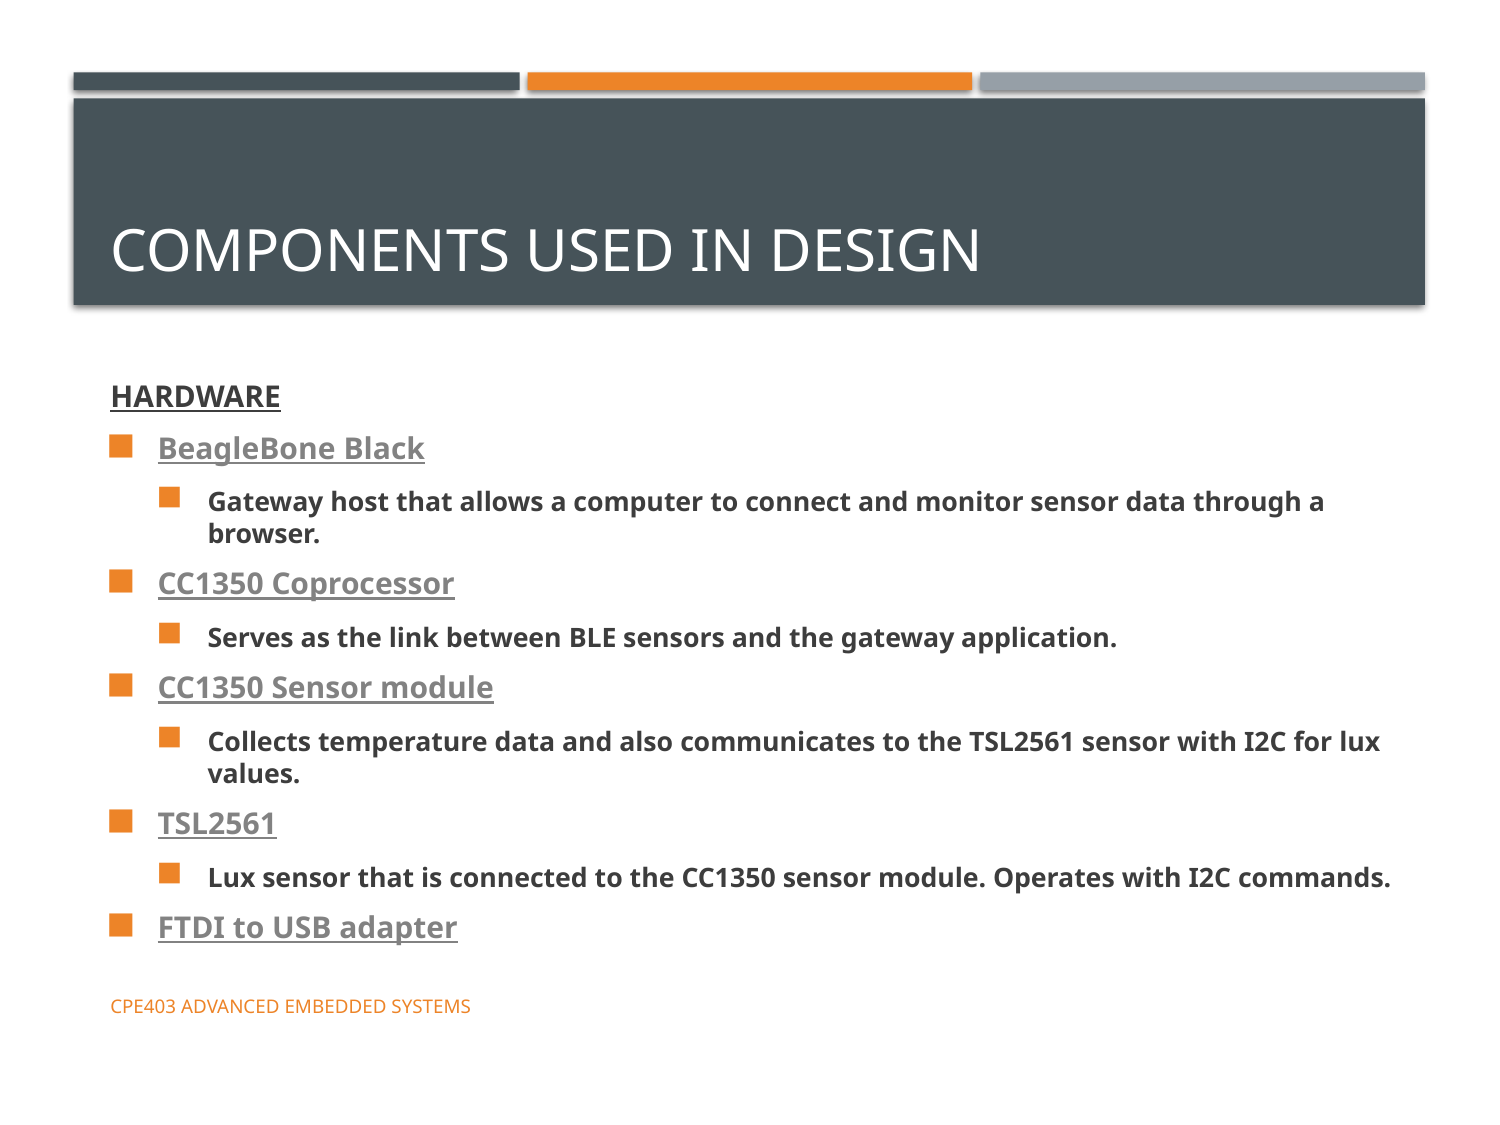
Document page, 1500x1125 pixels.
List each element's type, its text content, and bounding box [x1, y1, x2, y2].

footer CpE403 Advanced Embedded Systems [95, 976, 895, 1037]
list HARDWARE BeagleBone Black Gateway host that allows a computer to connect and monitor sensor data through a browser. CC1350 Coprocessor Serves as the link between BLE sensors and the gateway application. CC1350 Sensor module Collects temperature data and also communicates to the TSL2561 sensor with I2C for lux values. TSL2561 Lux sensor that is connected to the CC1350 sensor module. Operates with I2C commands. FTDI to USB adapter [95, 365, 1406, 962]
title Components Used in Design [95, 112, 1406, 291]
